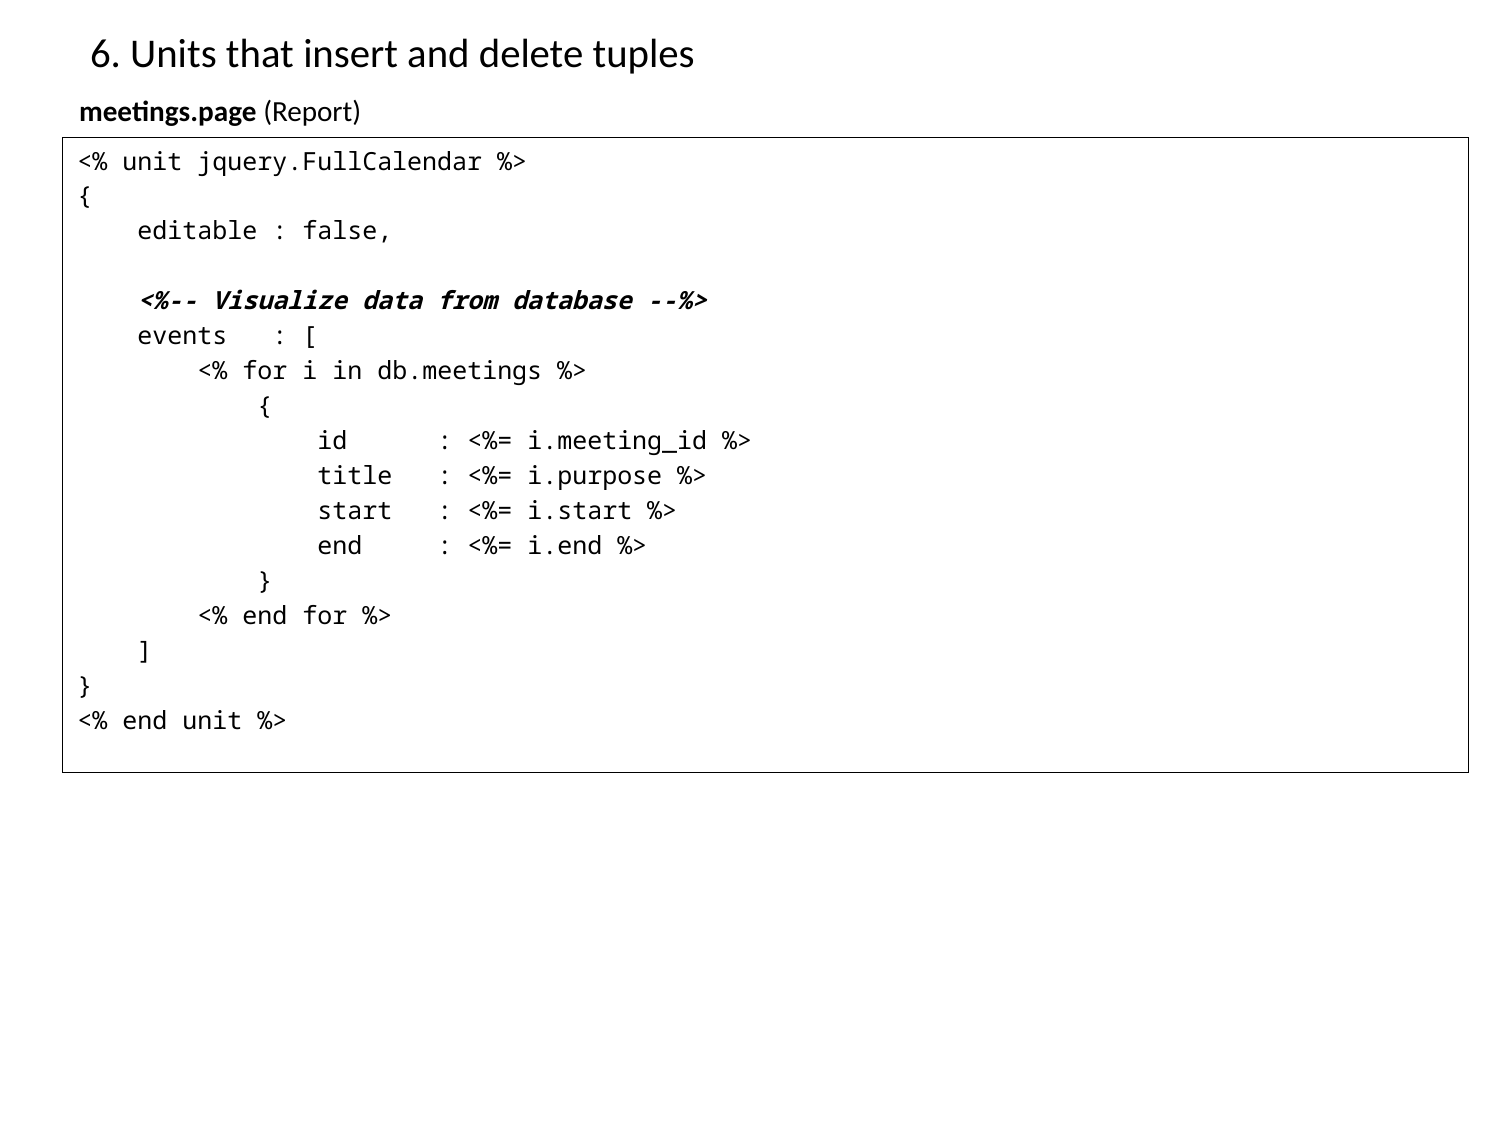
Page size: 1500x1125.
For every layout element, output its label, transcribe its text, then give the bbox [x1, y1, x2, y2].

list <% unit jquery.FullCalendar %> { editable : false, <%-- Visualize data from database --%> events : [ <% for i in db.meetings %> { id : <%= i.meeting_id %> title : <%= i.purpose %> start : <%= i.start %> end : <%= i.end %> } <% end for %> ] } <% end unit %> [62, 137, 1469, 773]
title 6. Units that insert and delete tuples [75, 19, 1425, 84]
text_box meetings.page (Report) [64, 85, 377, 135]
